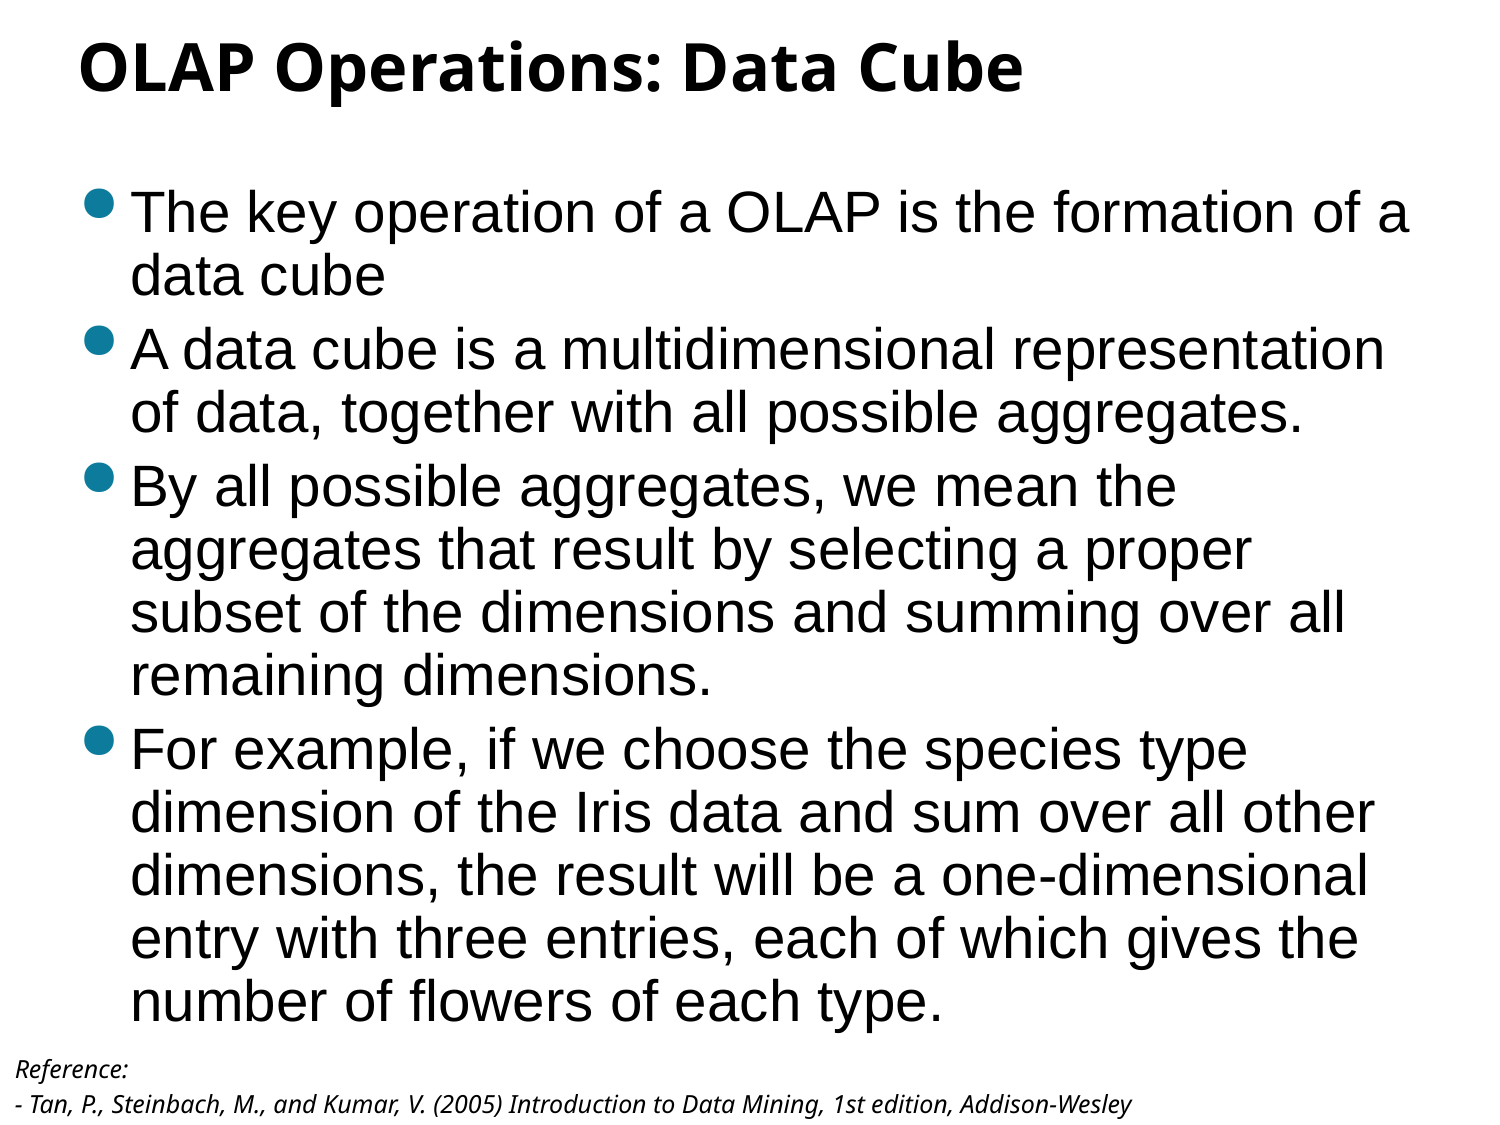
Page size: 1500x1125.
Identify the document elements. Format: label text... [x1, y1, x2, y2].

list The key operation of a OLAP is the formation of a data cube A data cube is a multidimensional representation of data, together with all possible aggregates. By all possible aggregates, we mean the aggregates that result by selecting a proper subset of the dimensions and summing over all remaining dimensions. For example, if we choose the species type dimension of the Iris data and sum over all other dimensions, the result will be a one-dimensional entry with three entries, each of which gives the number of flowers of each type. [67, 174, 1450, 1025]
title OLAP Operations: Data Cube [62, 24, 1421, 113]
